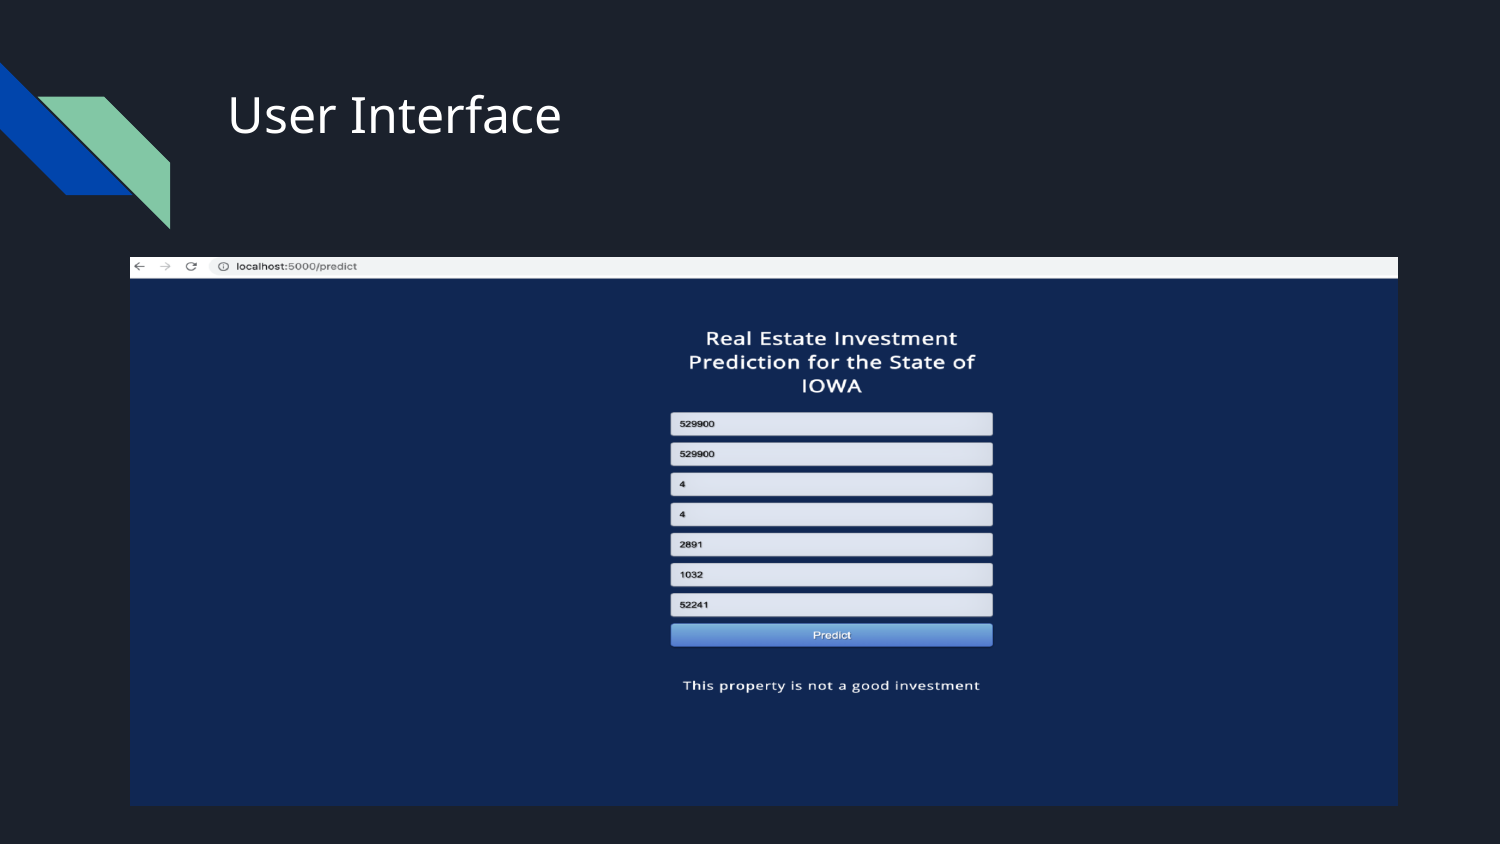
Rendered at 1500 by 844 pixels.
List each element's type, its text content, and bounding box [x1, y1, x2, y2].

title User Interface [212, 64, 1368, 215]
picture [130, 256, 1398, 806]
